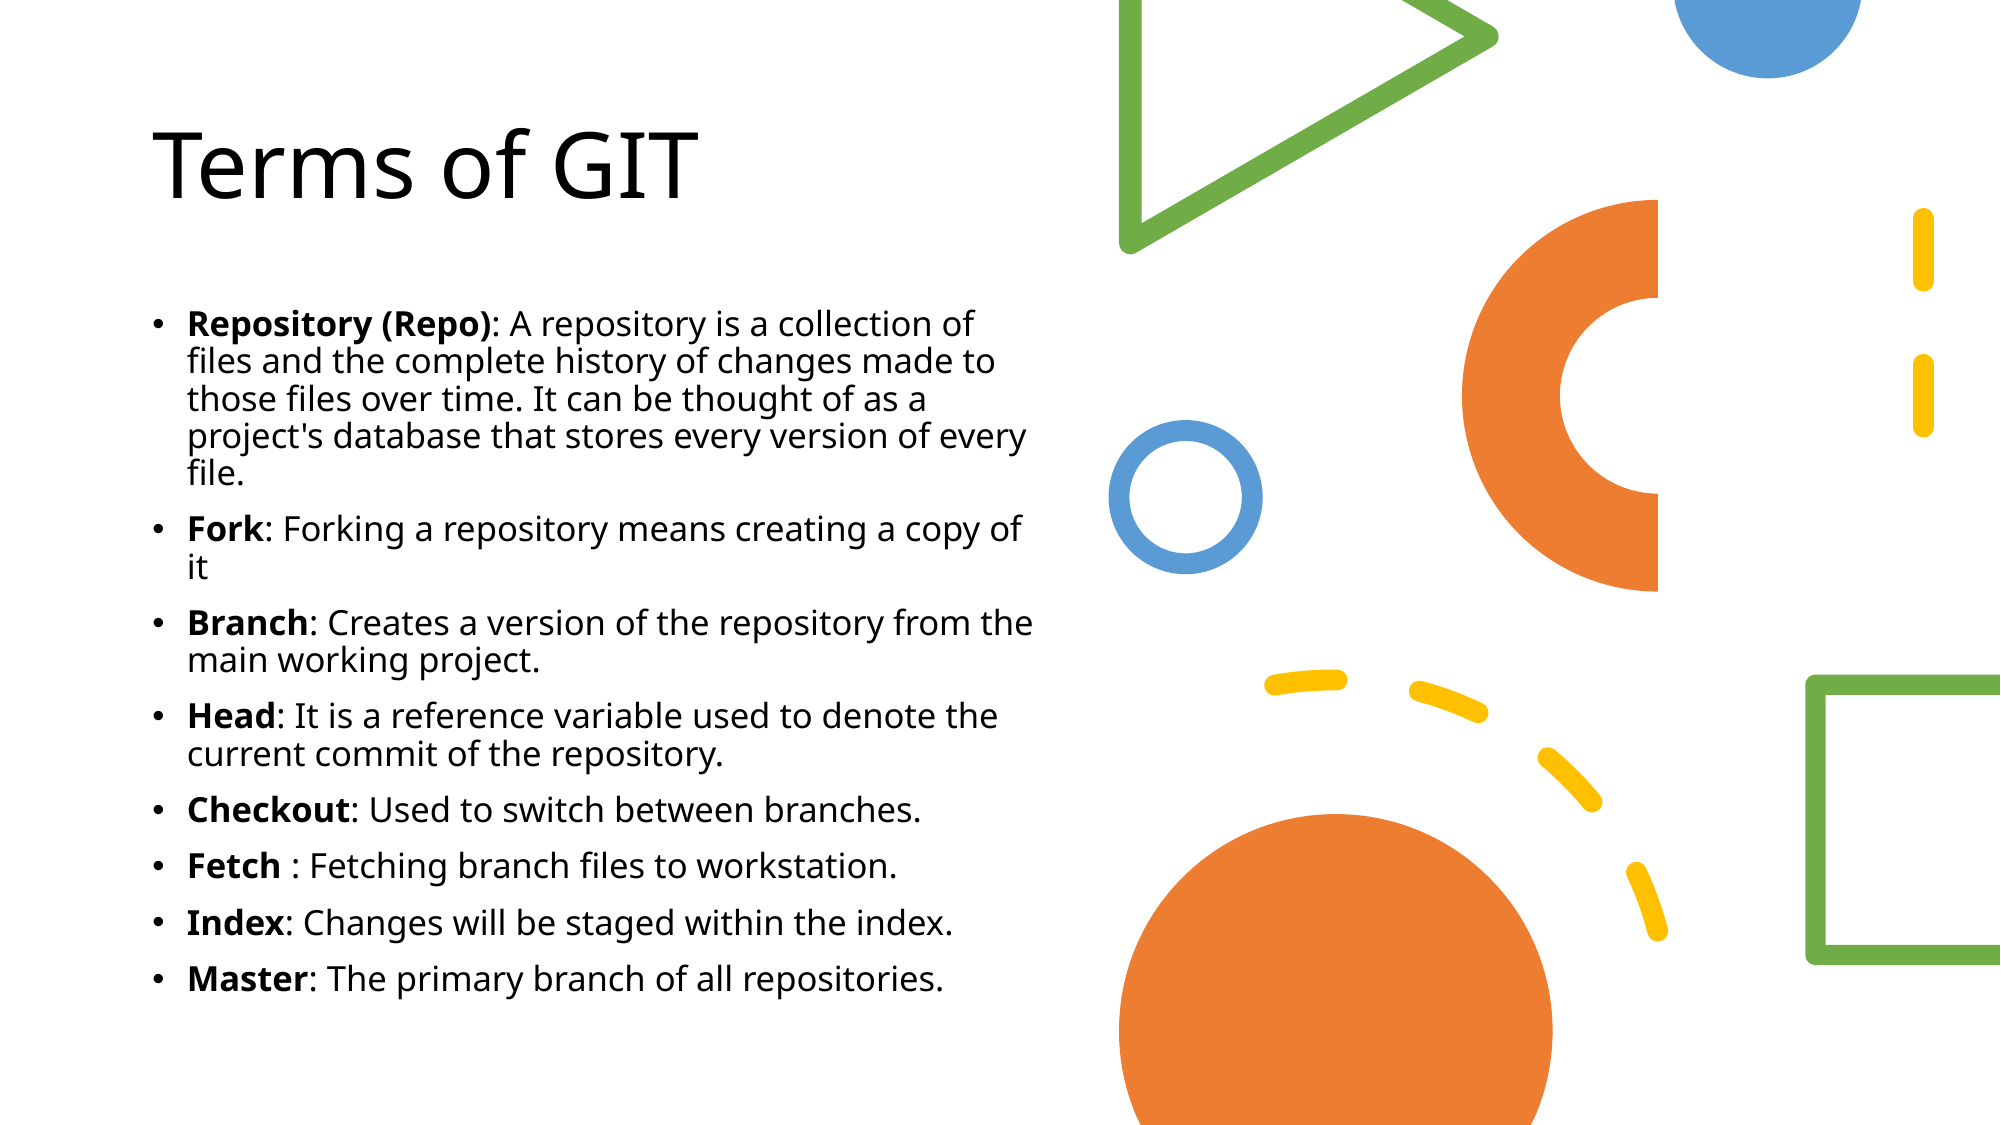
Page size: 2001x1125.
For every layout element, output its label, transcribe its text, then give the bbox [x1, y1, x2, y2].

text_box [1460, 198, 1659, 593]
list Repository (Repo): A repository is a collection of files and the complete history of changes made to those files over time. It can be thought of as a project's database that stores every version of every file. Fork: Forking a repository means creating a copy of it Branch: Creates a version of the repository from the main working project. Head: It is a reference variable used to denote the current commit of the repository. Checkout: Used to switch between branches. Fetch : Fetching branch files to workstation. Index: Changes will be staged within the index. Master: The primary branch of all repositories. [137, 299, 1050, 1014]
text_box [1274, 679, 1664, 977]
text_box [1117, 813, 1554, 1125]
text_box [1117, 429, 1254, 565]
text_box [1118, 0, 1499, 255]
title Terms of GIT [137, 59, 1050, 278]
text_box [1673, 0, 1862, 80]
text_box [0, 0, 2000, 1125]
text_box [1805, 674, 2000, 966]
